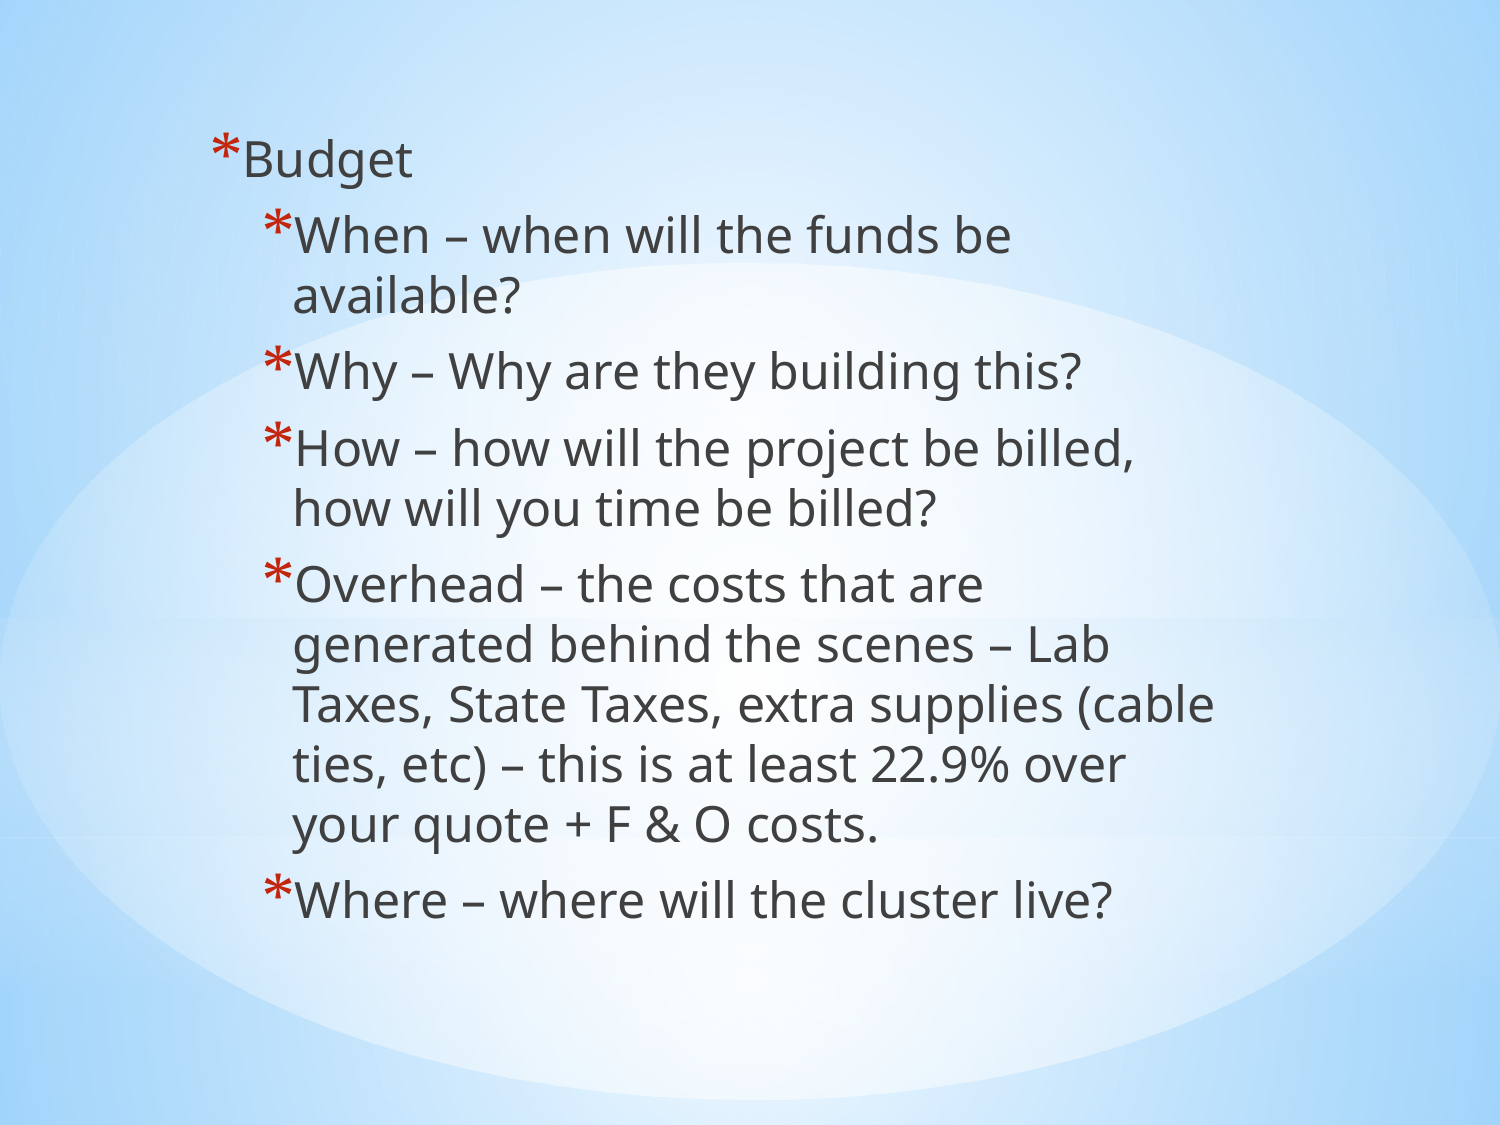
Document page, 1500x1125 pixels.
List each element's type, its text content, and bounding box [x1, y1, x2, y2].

list Budget When – when will the funds be available? Why – Why are they building this? How – how will the project be billed, how will you time be billed? Overhead – the costs that are generated behind the scenes – Lab Taxes, State Taxes, extra supplies (cable ties, etc) – this is at least 22.9% over your quote + F & O costs. Where – where will the cluster live? [187, 120, 1238, 1005]
